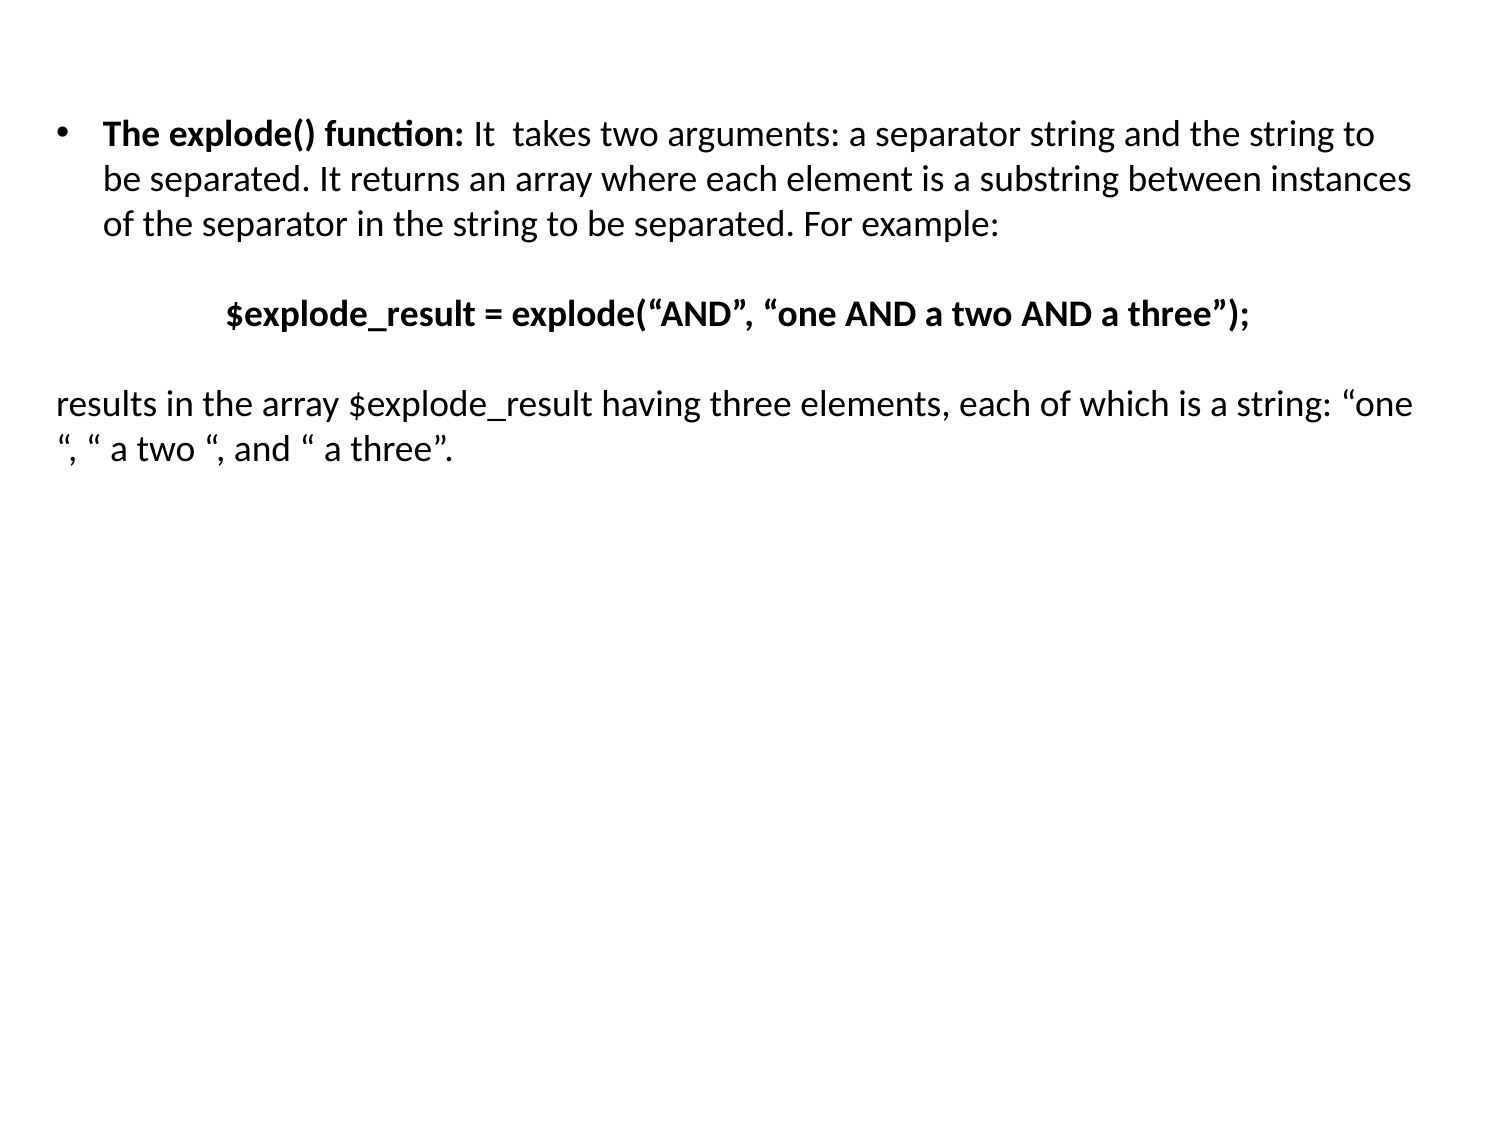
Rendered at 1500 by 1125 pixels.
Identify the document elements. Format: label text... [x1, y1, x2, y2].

text_box The explode() function: It takes two arguments: a separator string and the string to be separated. It returns an array where each element is a substring between instances of the separator in the string to be separated. For example: $explode_result = explode(“AND”, “one AND a two AND a three”); results in the array $explode_result having three elements, each of which is a string: “one “, “ a two “, and “ a three”. [41, 101, 1436, 477]
